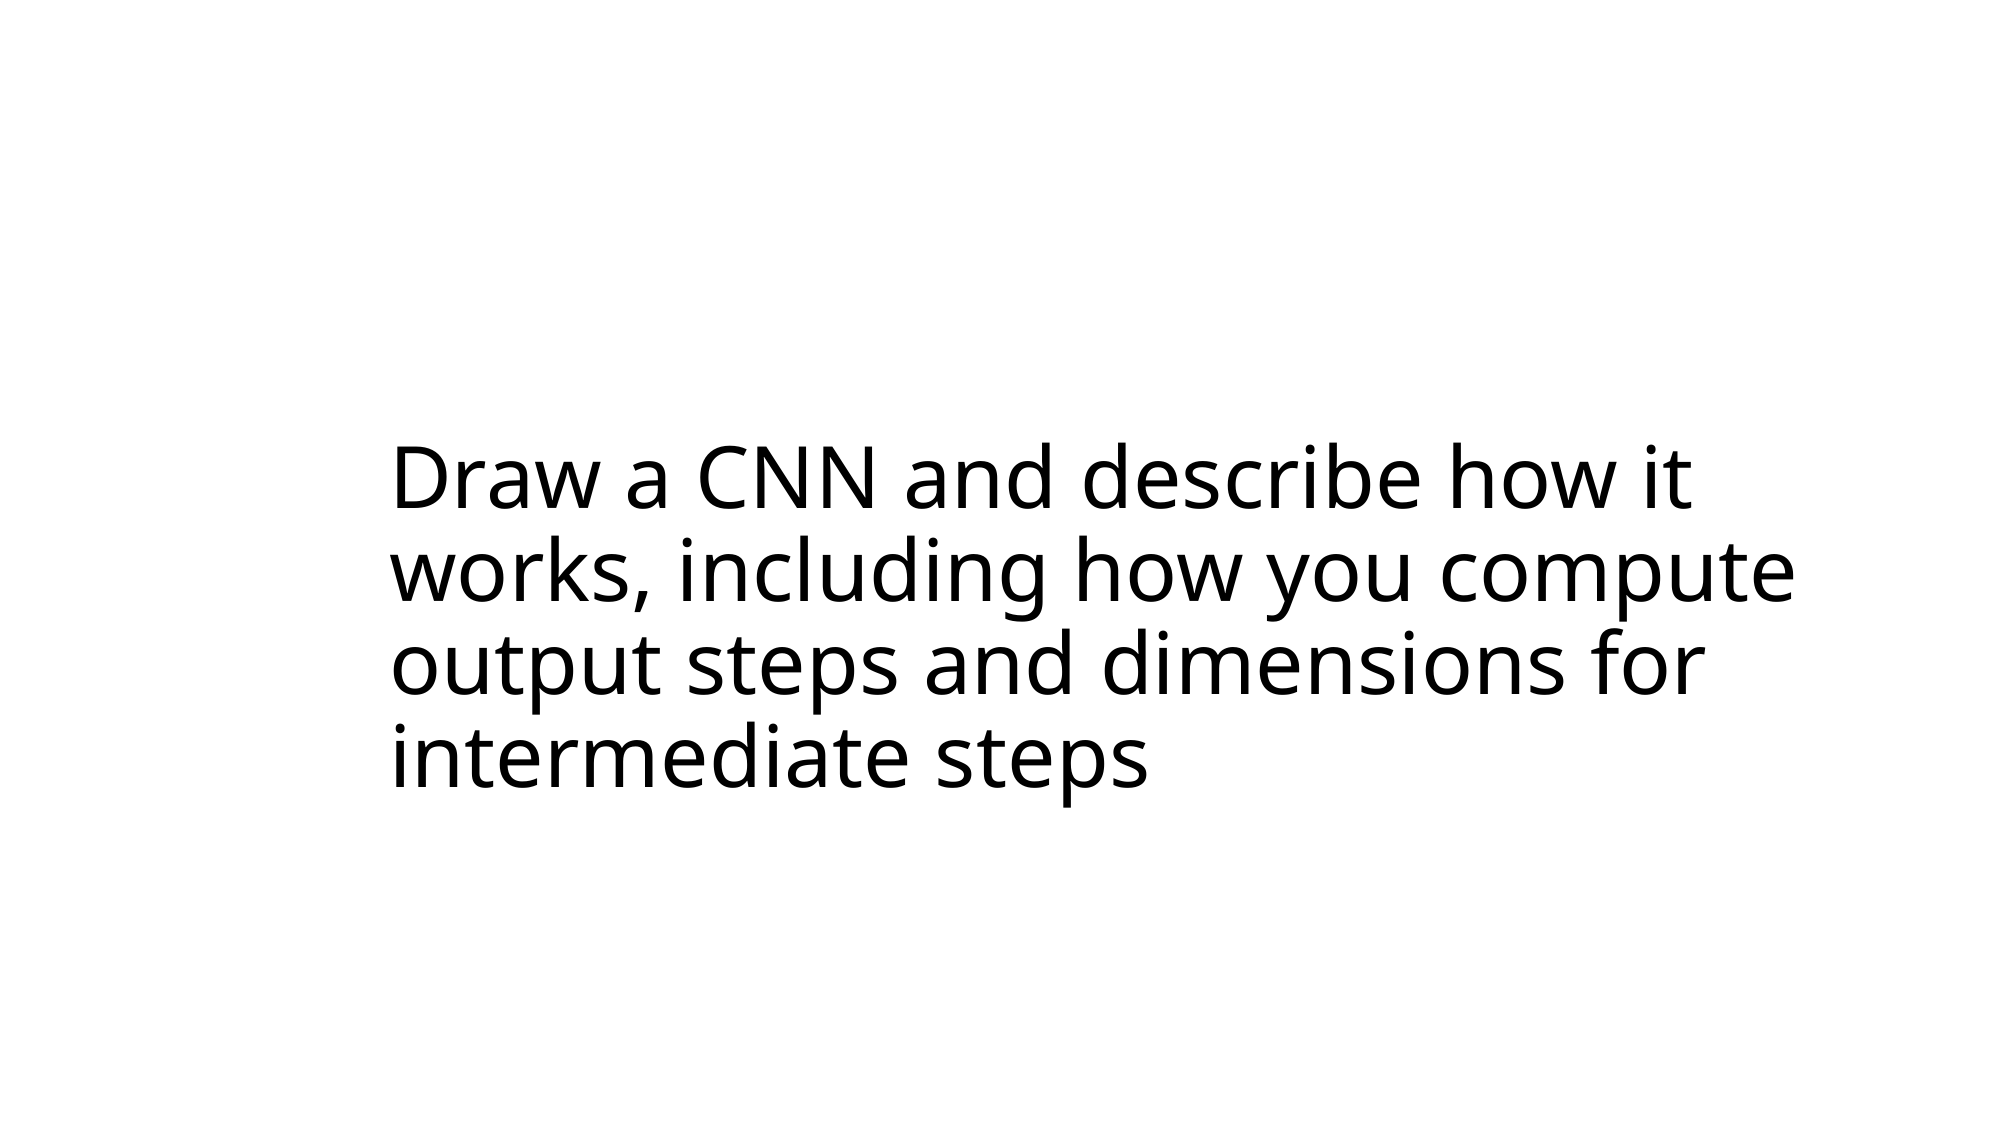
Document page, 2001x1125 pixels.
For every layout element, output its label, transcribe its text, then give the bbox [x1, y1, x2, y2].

text_box Draw a CNN and describe how it works, including how you compute output steps and dimensions for intermediate steps [374, 424, 1875, 816]
